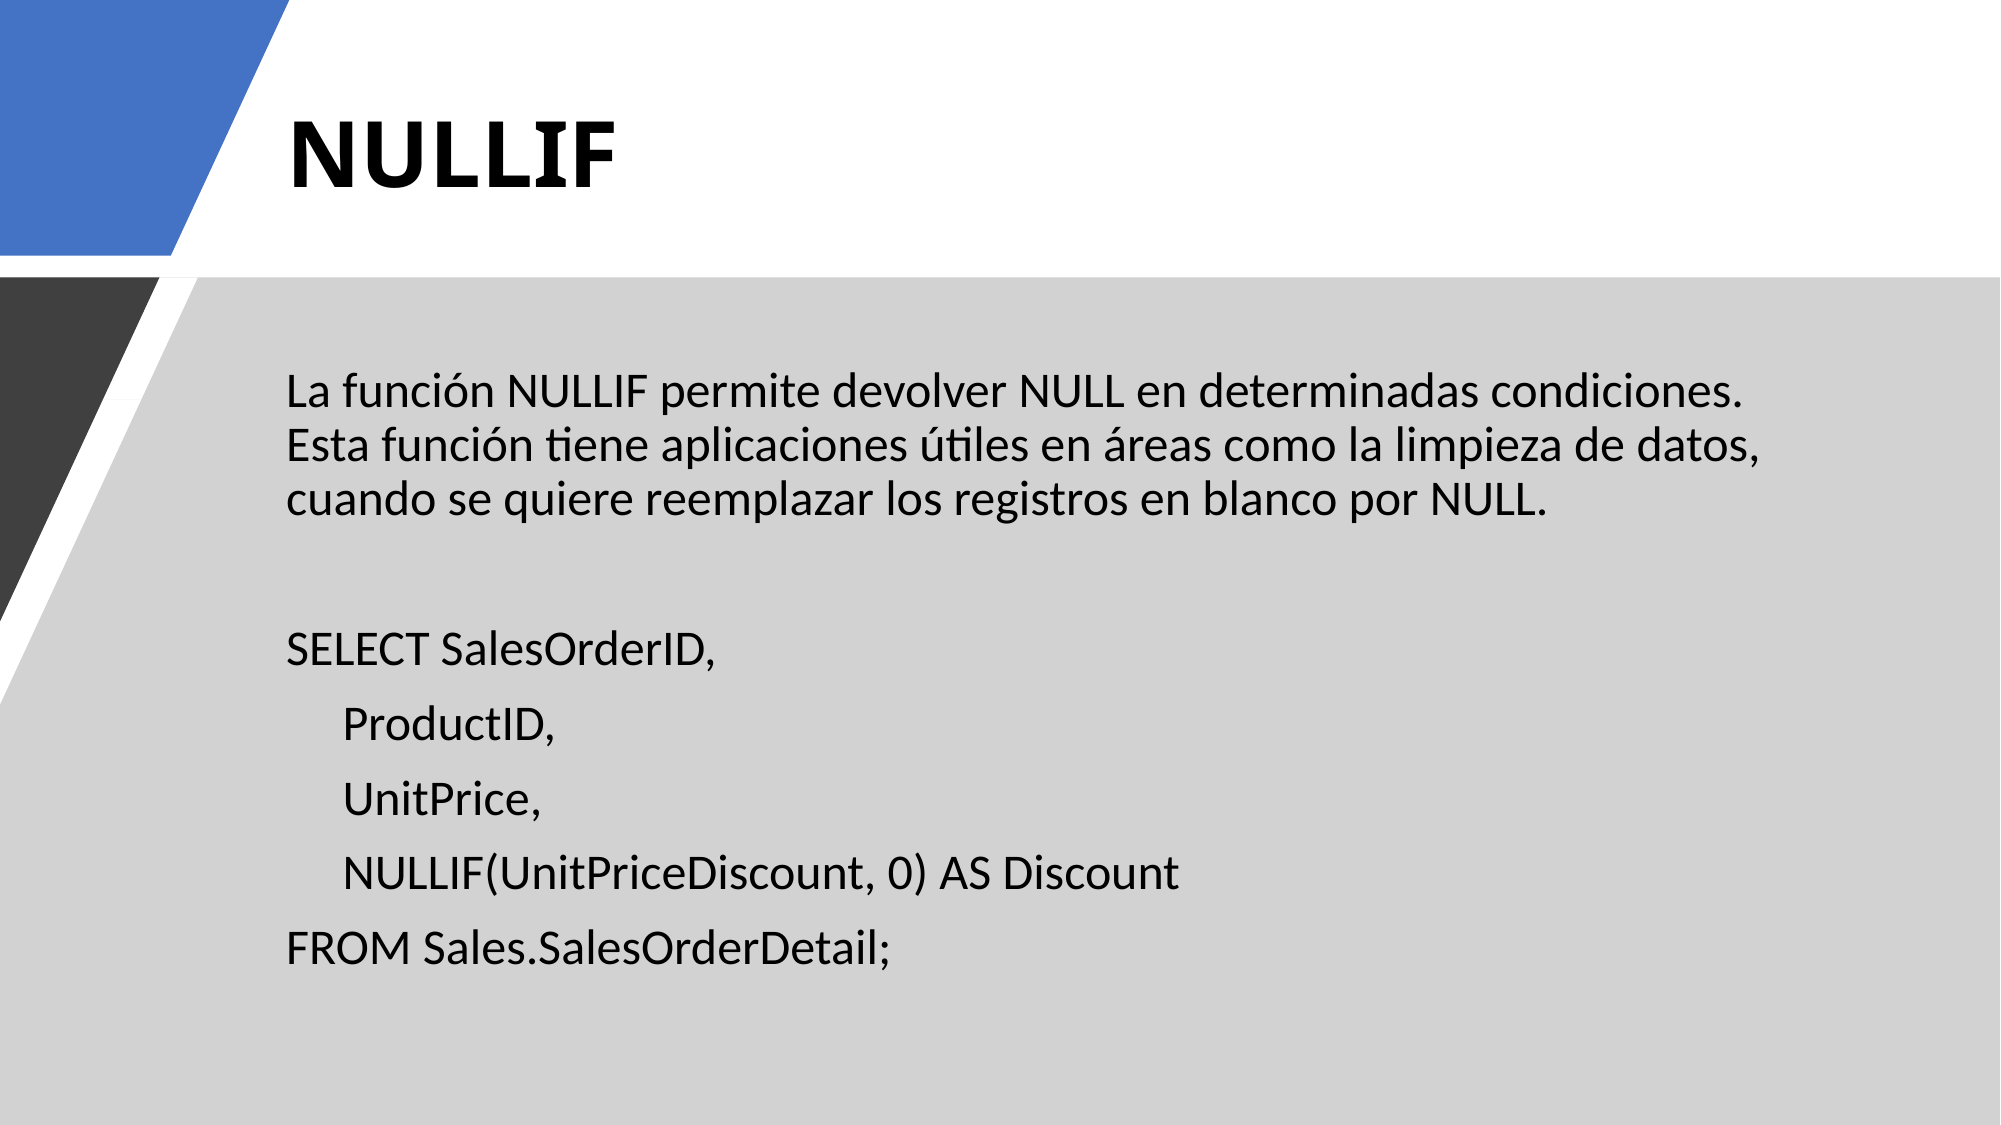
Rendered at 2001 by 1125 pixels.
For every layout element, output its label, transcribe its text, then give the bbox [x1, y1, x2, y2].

title NULLIF [271, 60, 1808, 255]
list La función NULLIF permite devolver NULL en determinadas condiciones. Esta función tiene aplicaciones útiles en áreas como la limpieza de datos, cuando se quiere reemplazar los registros en blanco por NULL. SELECT SalesOrderID, ProductID, UnitPrice, NULLIF(UnitPriceDiscount, 0) AS Discount FROM Sales.SalesOrderDetail; [271, 356, 1808, 1020]
text_box [0, 276, 162, 622]
text_box [0, 276, 2000, 1125]
text_box [0, 0, 291, 257]
